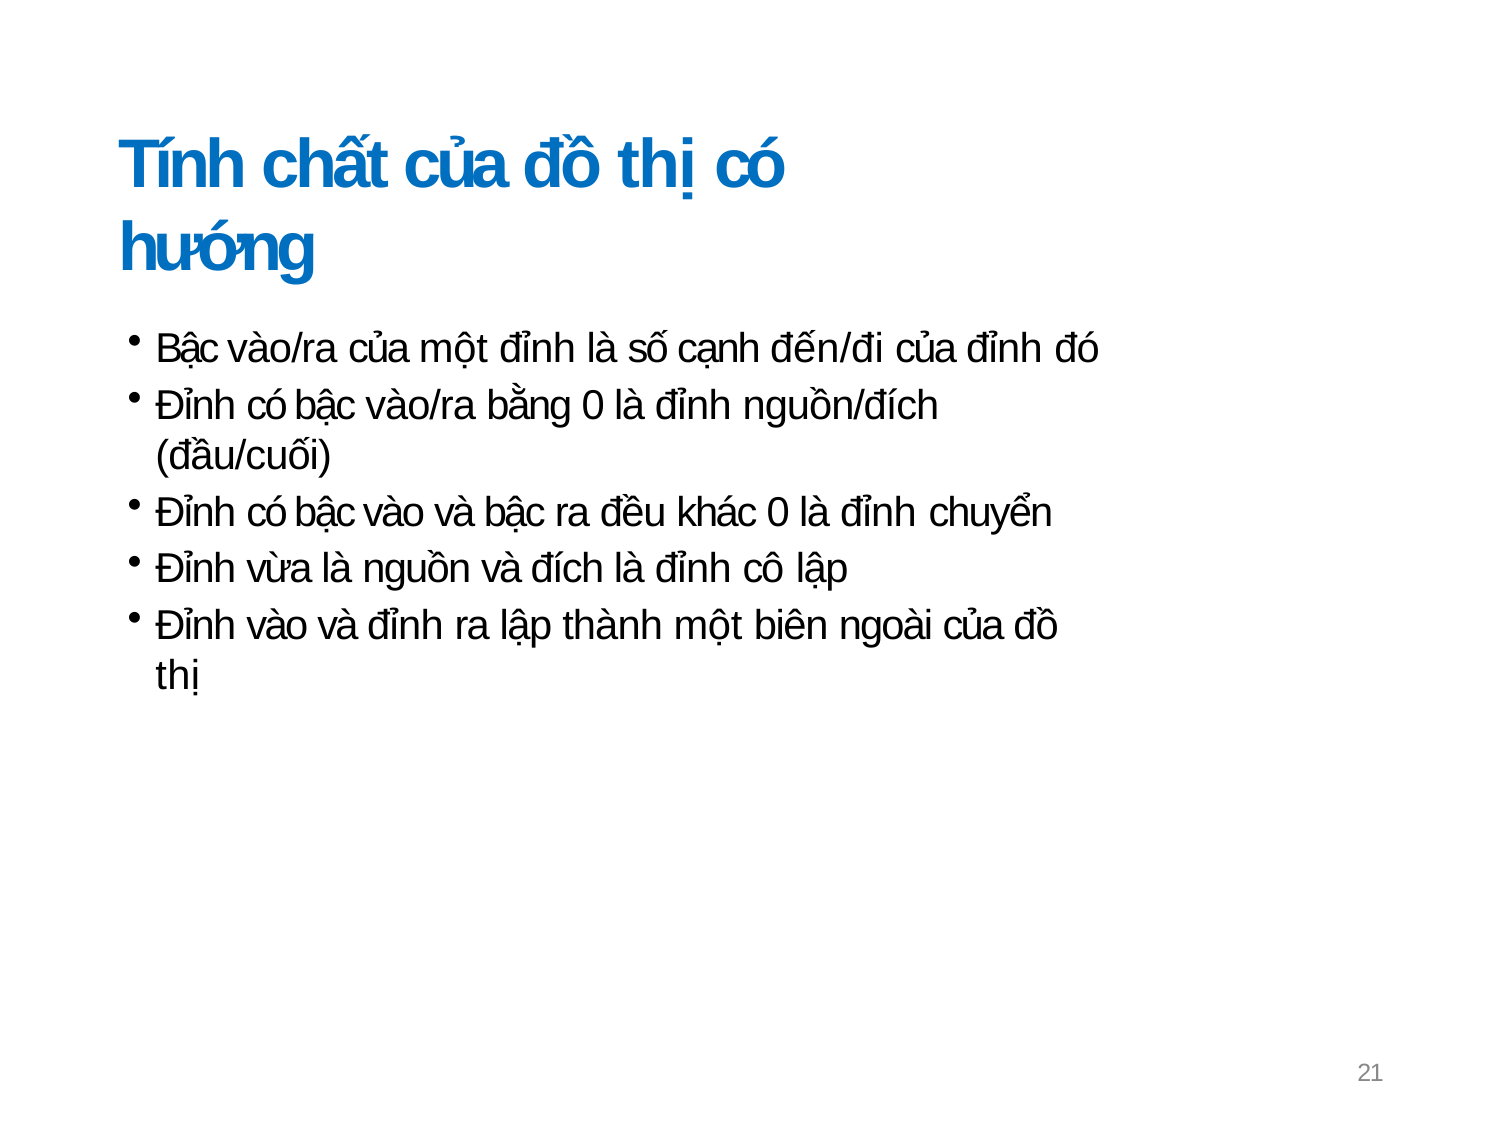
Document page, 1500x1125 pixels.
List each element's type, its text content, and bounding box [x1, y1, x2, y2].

slide_number 21 [1351, 1060, 1389, 1125]
text_box Bậc vào/ra của một đỉnh là số cạnh đến/đi của đỉnh đó Đỉnh có bậc vào/ra bằng 0 là đỉnh nguồn/đích (đầu/cuối) Đỉnh có bậc vào và bậc ra đều khác 0 là đỉnh chuyển Đỉnh vừa là nguồn và đích là đỉnh cô lập Đỉnh vào và đỉnh ra lập thành một biên ngoài của đồ thị [125, 312, 1112, 698]
title Tính chất của đồ thị có hướng [116, 116, 976, 307]
